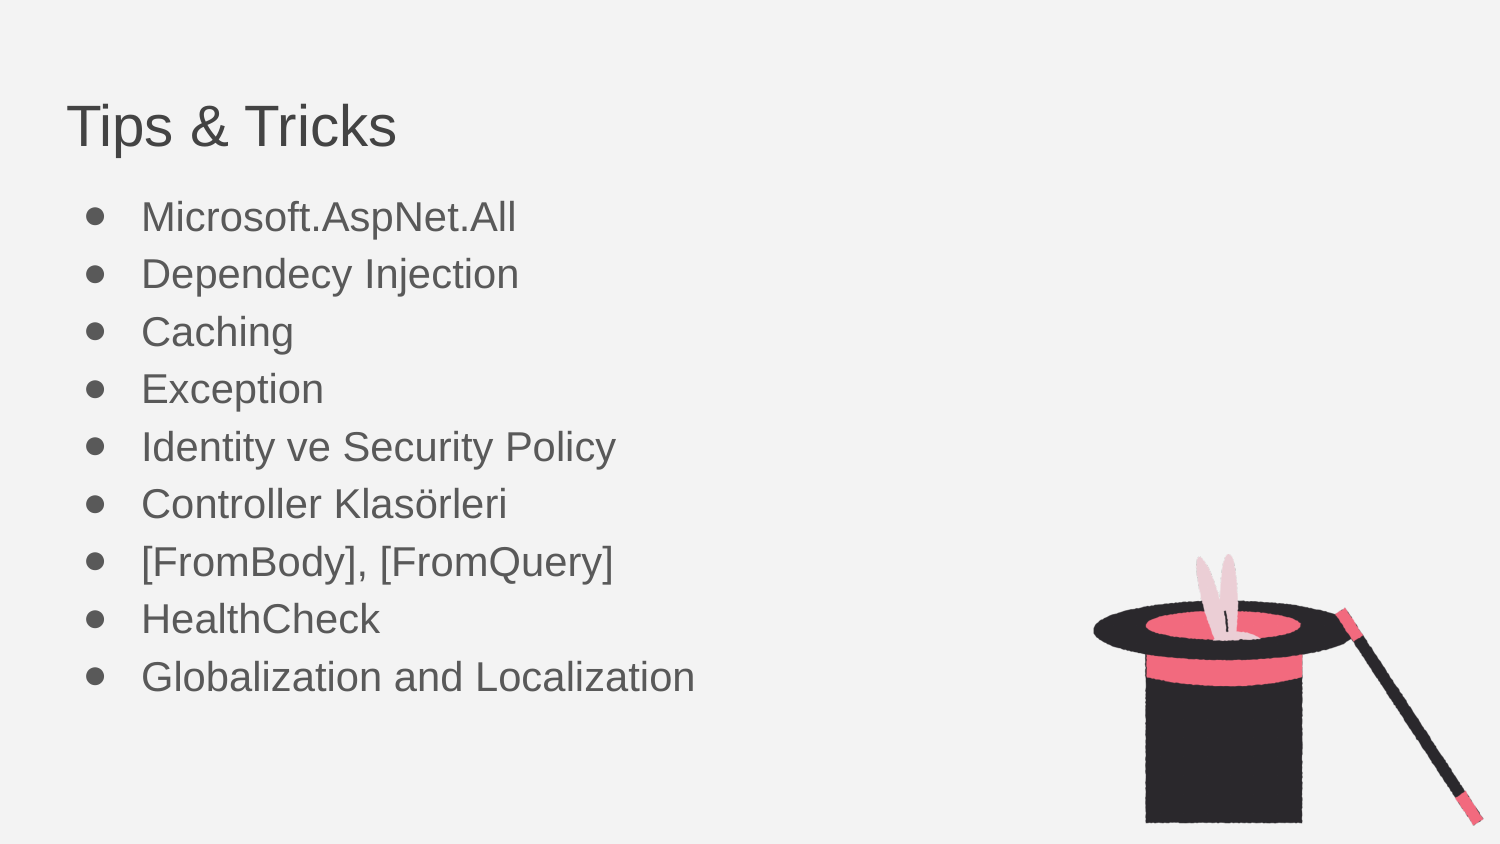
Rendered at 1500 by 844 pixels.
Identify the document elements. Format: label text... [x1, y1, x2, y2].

picture [1089, 531, 1488, 832]
title Tips & Tricks [51, 72, 1449, 166]
list Microsoft.AspNet.All Dependecy Injection Caching Exception Identity ve Security Policy Controller Klasörleri [FromBody], [FromQuery] HealthCheck Globalization and Localization [51, 166, 1449, 763]
